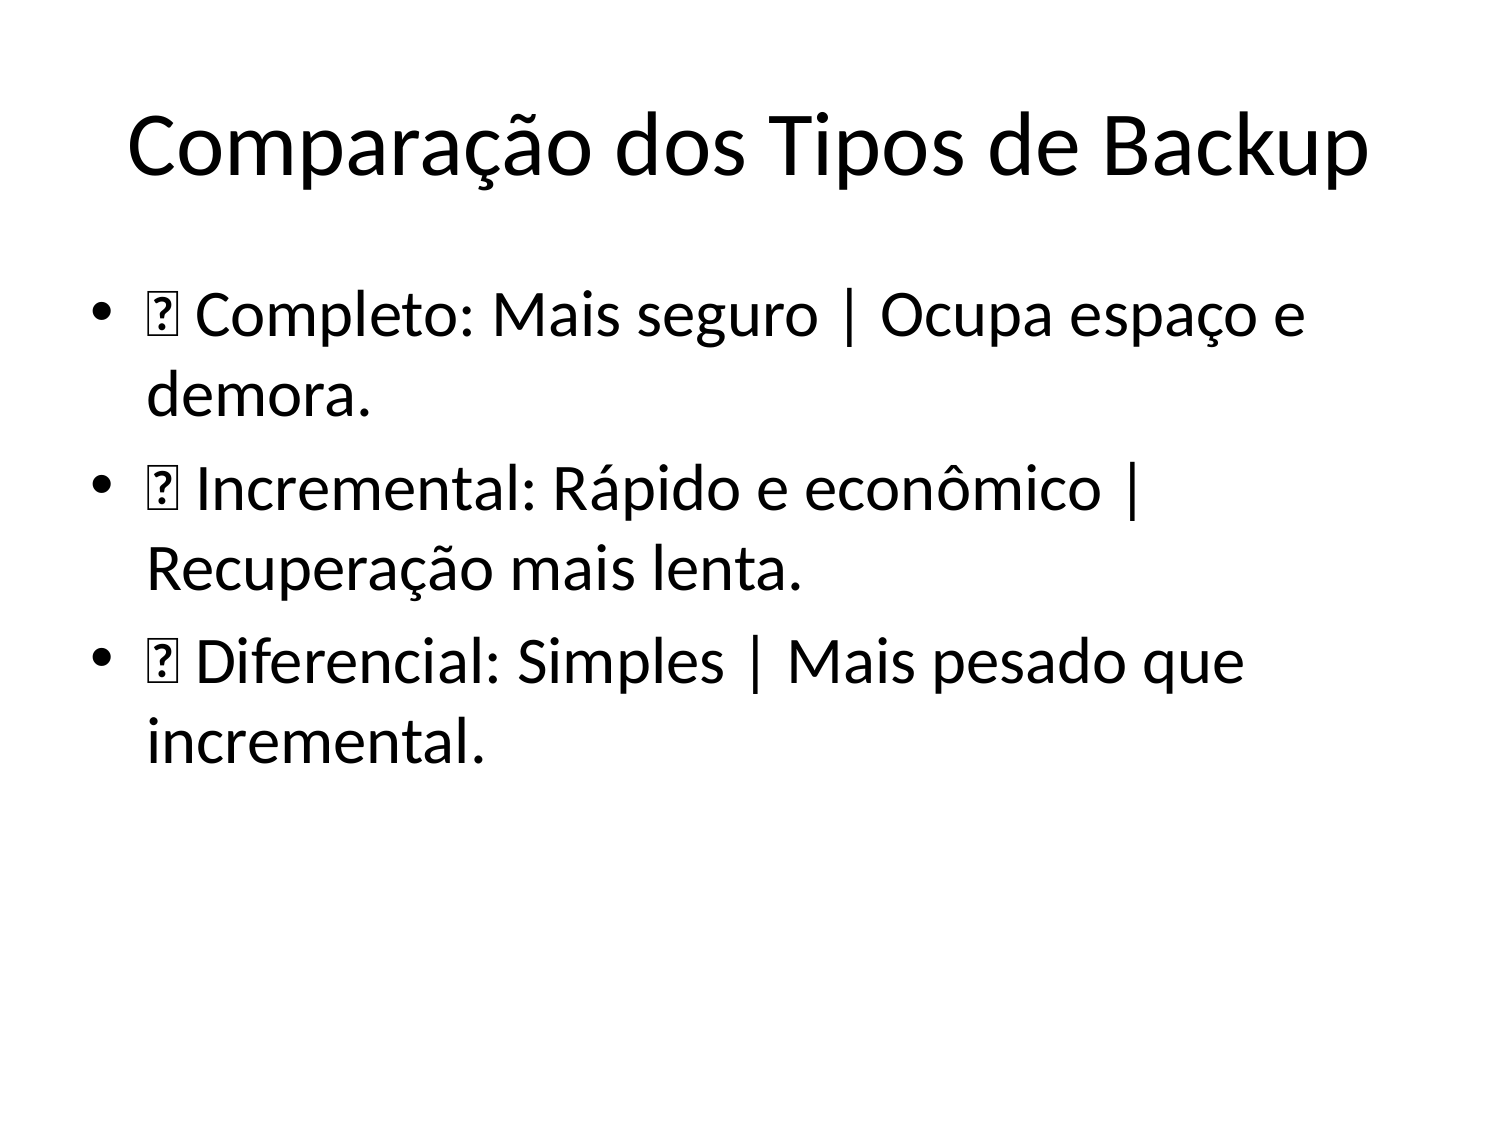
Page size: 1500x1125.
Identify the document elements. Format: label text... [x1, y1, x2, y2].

list 📌 Completo: Mais seguro | Ocupa espaço e demora. 📌 Incremental: Rápido e econômico | Recuperação mais lenta. 📌 Diferencial: Simples | Mais pesado que incremental. [75, 262, 1425, 1005]
title Comparação dos Tipos de Backup [75, 45, 1425, 233]
